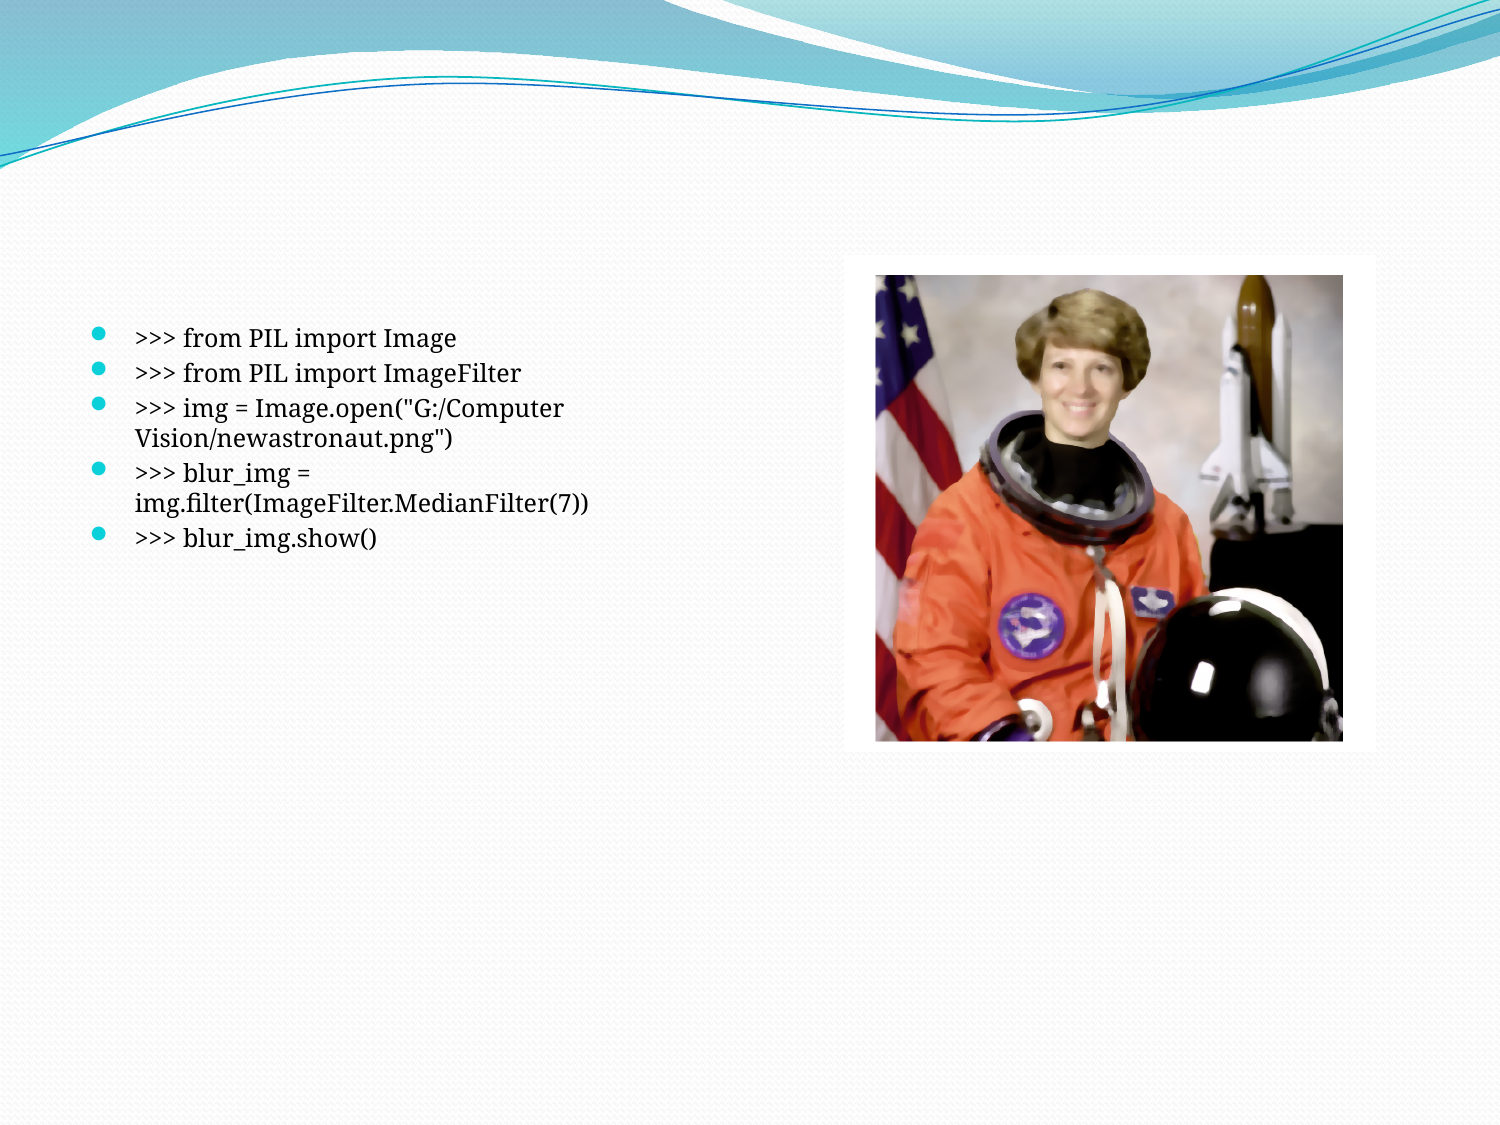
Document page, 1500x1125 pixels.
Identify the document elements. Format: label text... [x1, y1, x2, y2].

picture [844, 255, 1376, 753]
list >>> from PIL import Image >>> from PIL import ImageFilter >>> img = Image.open("G:/Computer Vision/newastronaut.png") >>> blur_img = img.filter(ImageFilter.MedianFilter(7)) >>> blur_img.show() [75, 314, 738, 1043]
